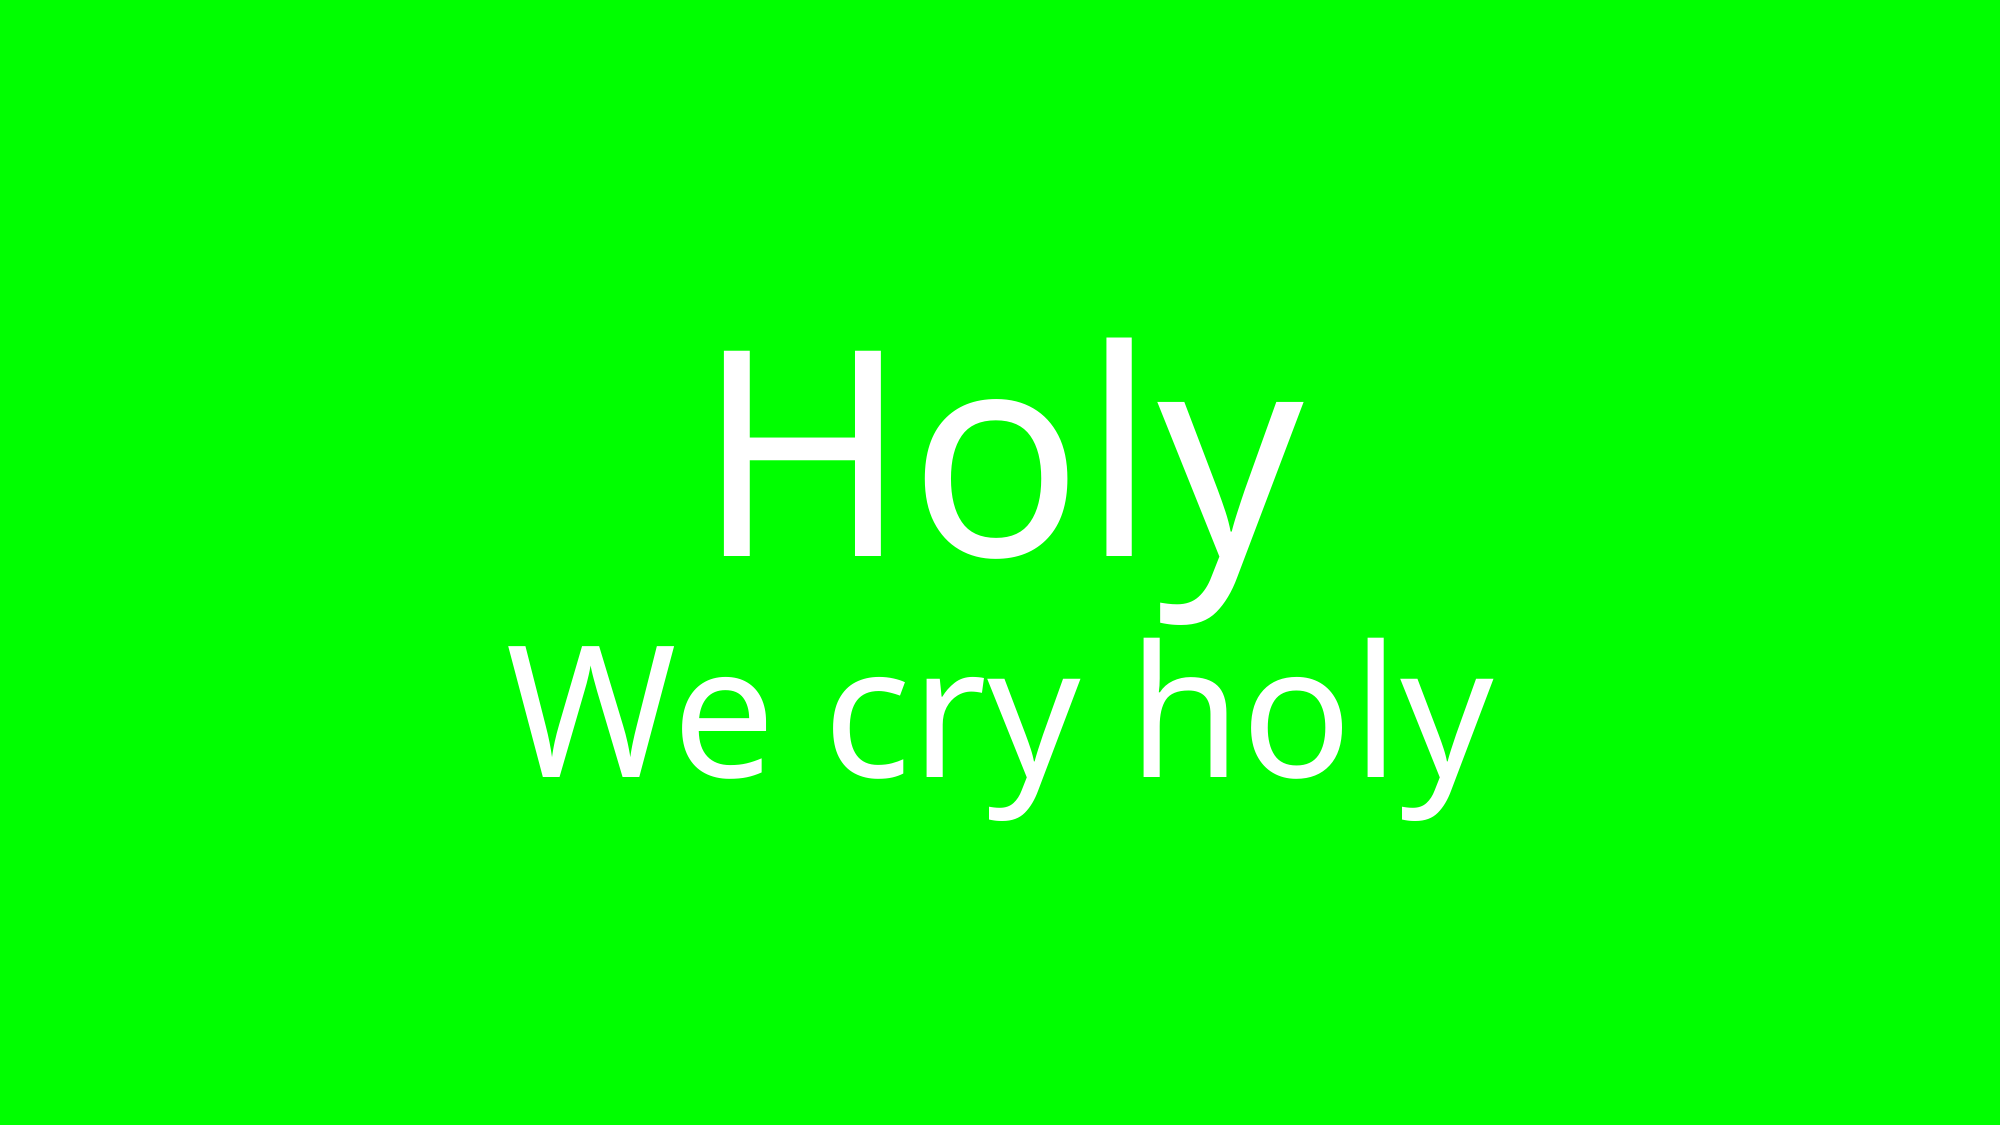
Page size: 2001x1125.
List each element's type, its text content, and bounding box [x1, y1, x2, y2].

title Holy We cry holy [69, 108, 1931, 1017]
